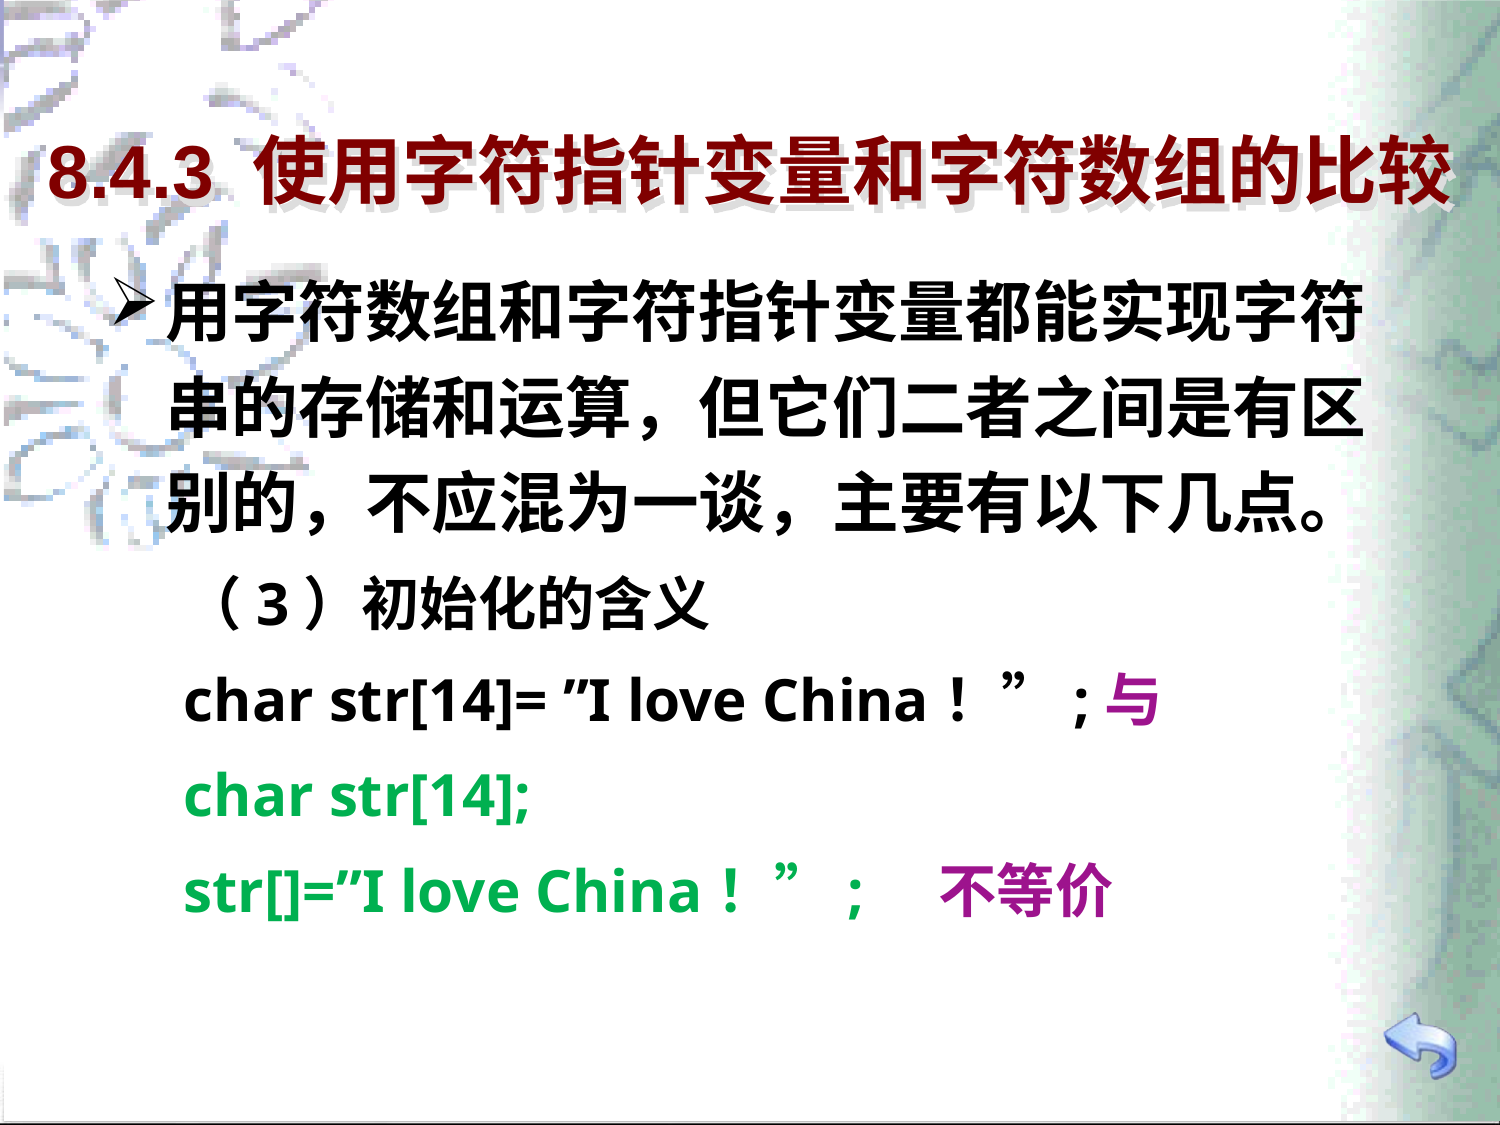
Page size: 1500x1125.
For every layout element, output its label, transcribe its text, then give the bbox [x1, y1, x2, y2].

title 8.4.3 使用字符指针变量和字符数组的比较 [23, 70, 1477, 267]
list 用字符数组和字符指针变量都能实现字符串的存储和运算，但它们二者之间是有区别的，不应混为一谈，主要有以下几点。 （3）初始化的含义 char str[14]= ”I love China！”;与 char str[14]; str[]=”I love China！”; 不等价 [93, 246, 1395, 1055]
picture [0, 0, 1500, 1125]
